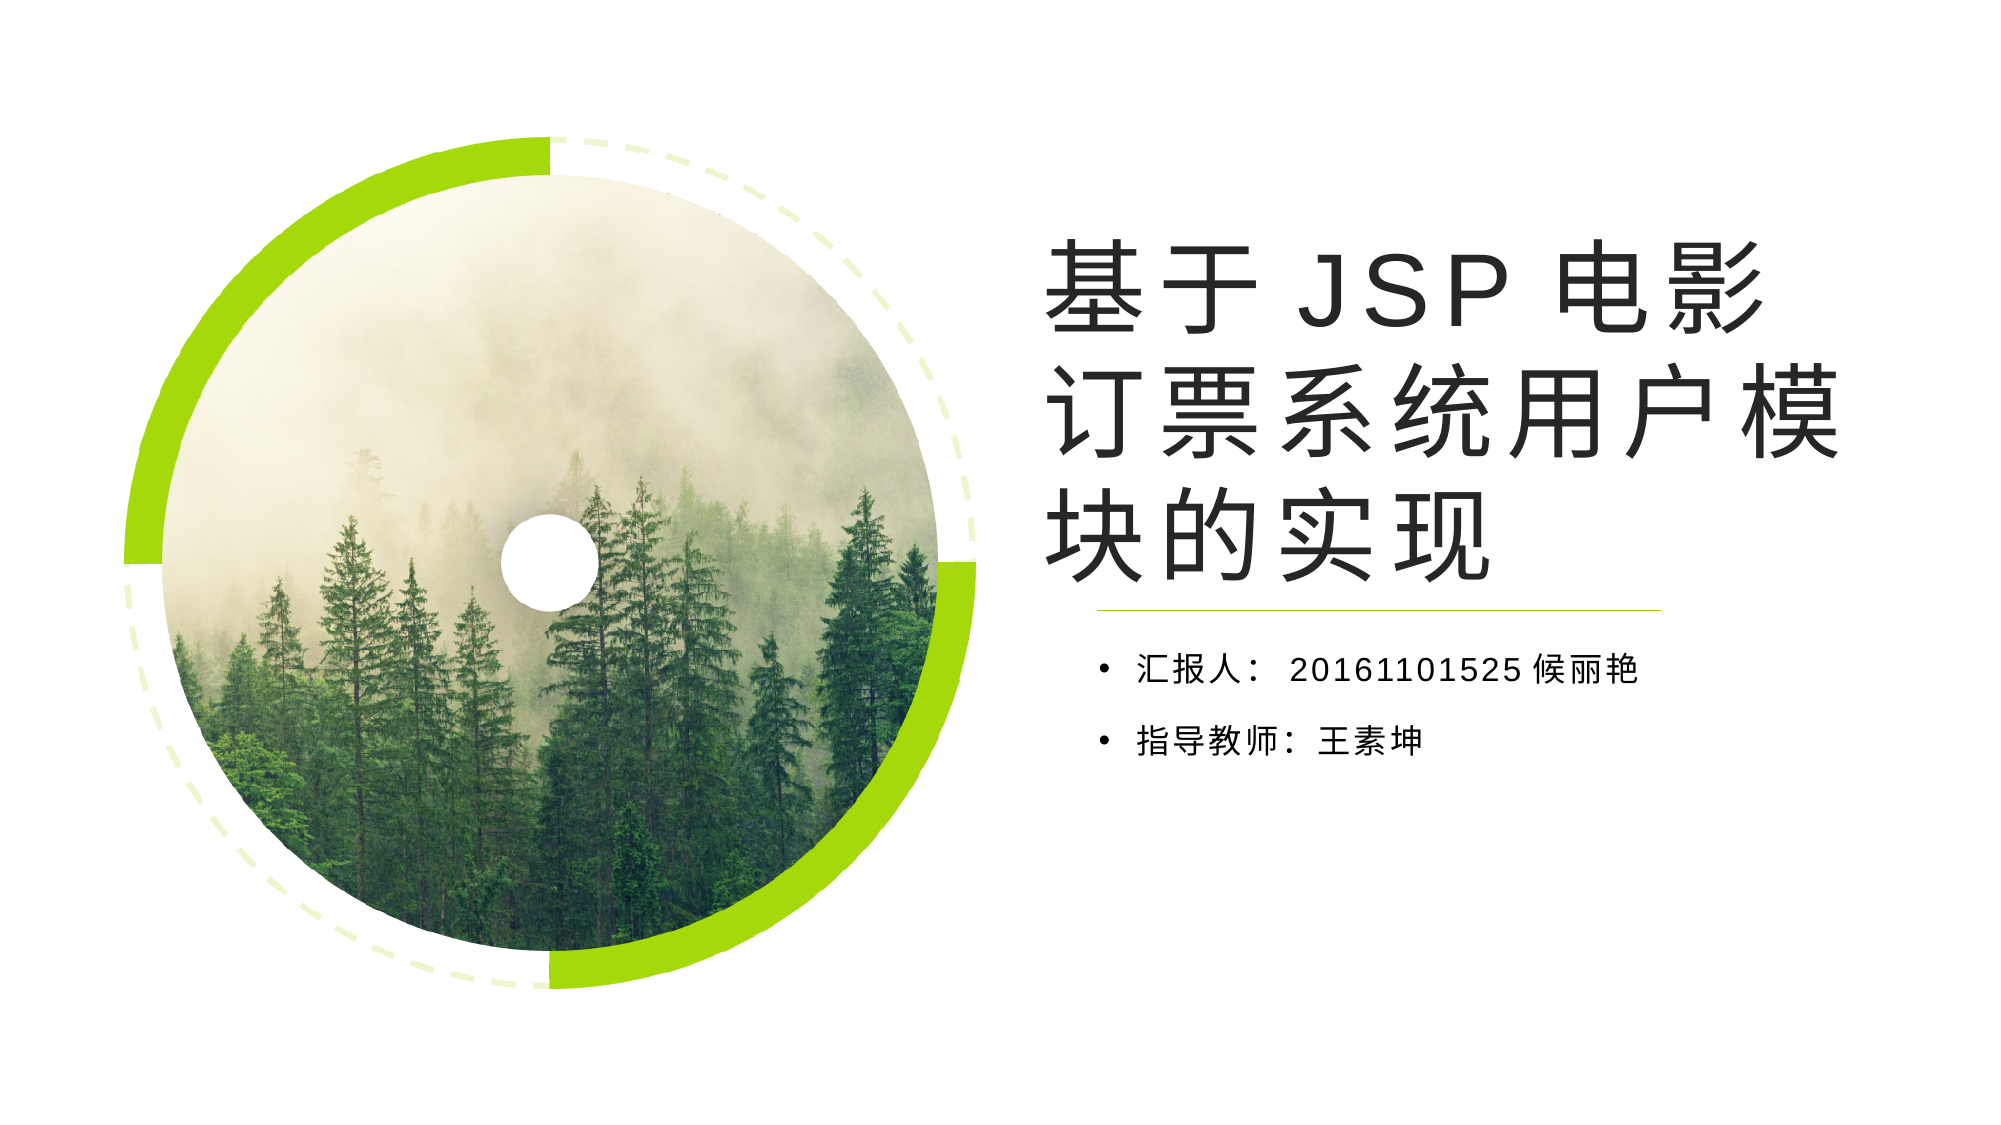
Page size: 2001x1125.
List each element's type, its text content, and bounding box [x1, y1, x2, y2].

picture [99, 112, 1000, 1013]
list 汇报人：20161101525候丽艳 指导教师：王素坤 [1083, 628, 1834, 788]
title 基于JSP电影订票系统用户模块的实现 [1042, 222, 1875, 595]
